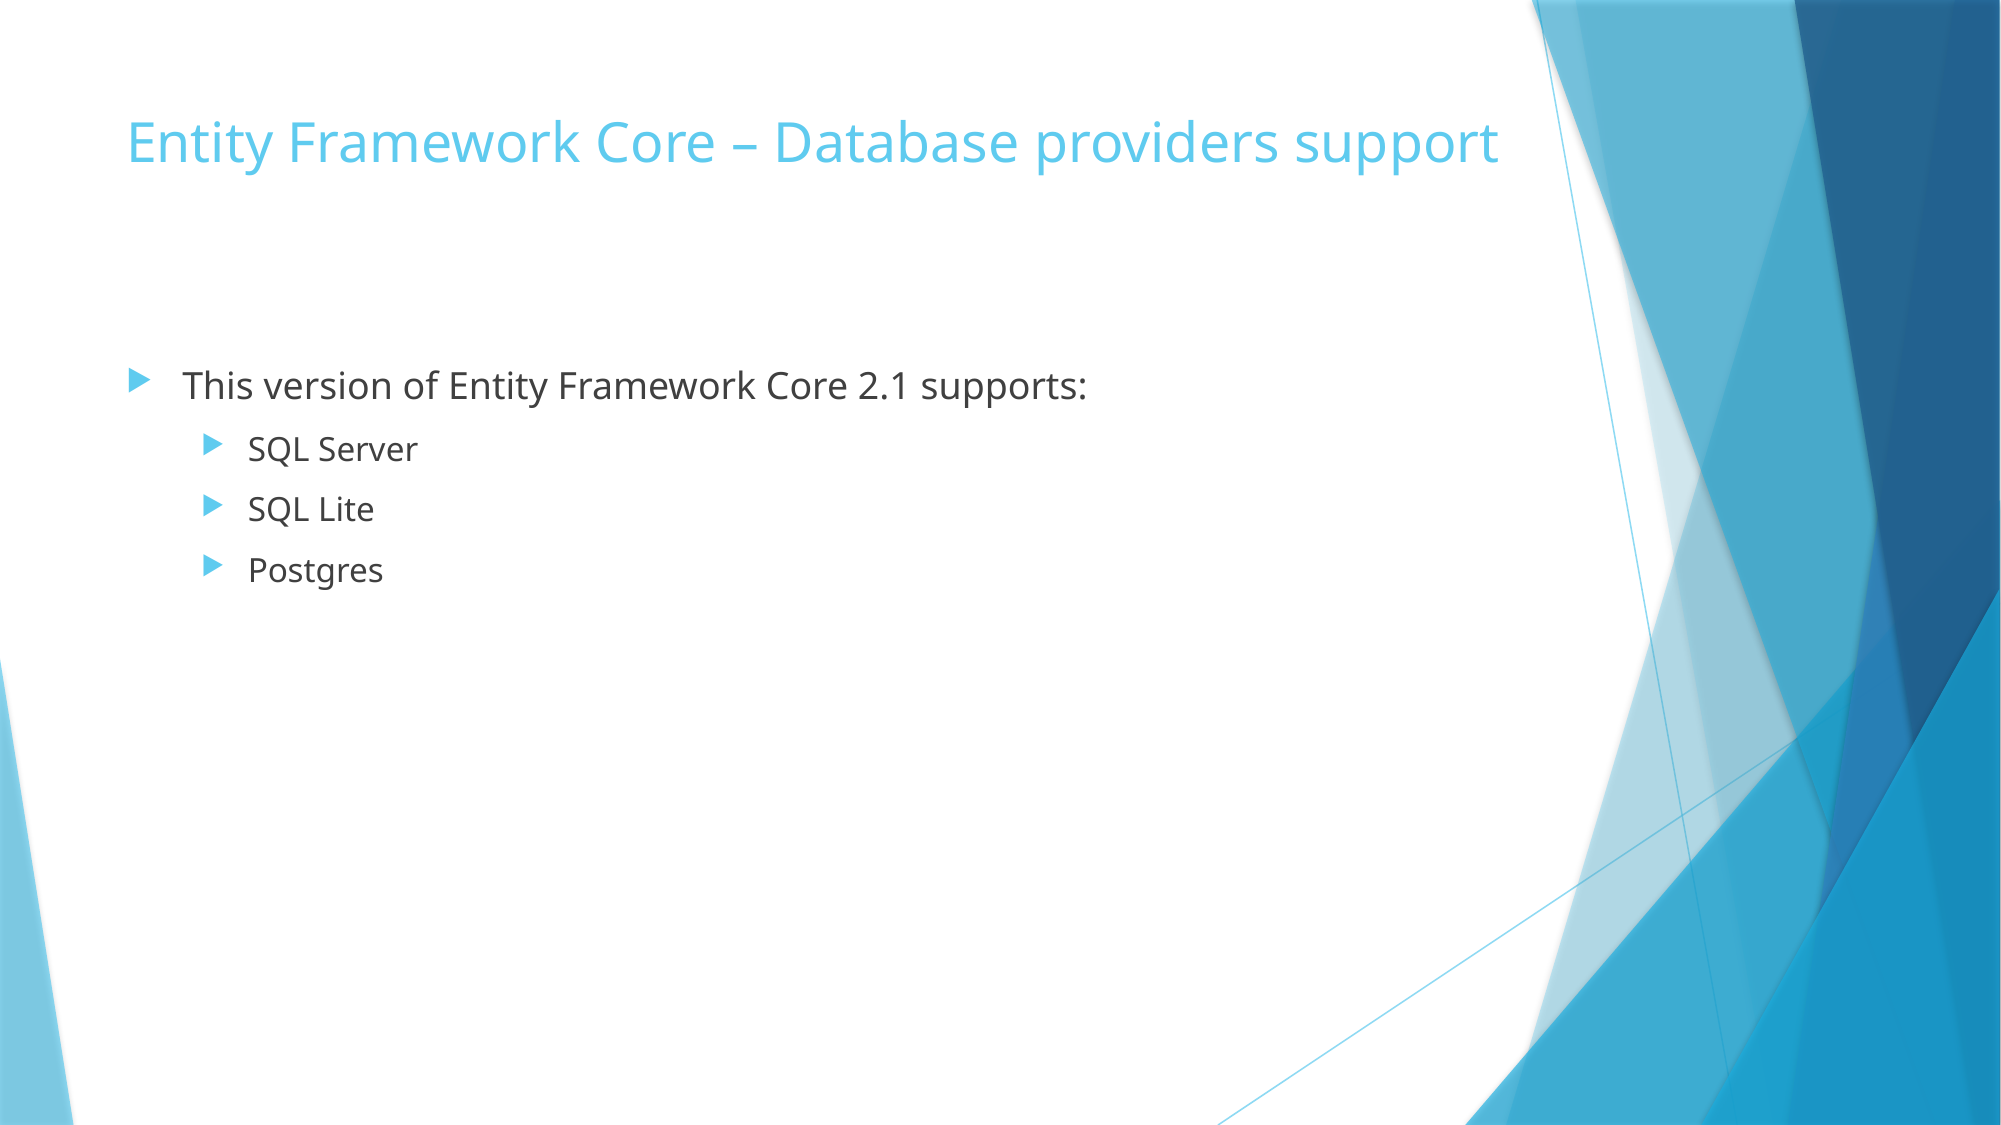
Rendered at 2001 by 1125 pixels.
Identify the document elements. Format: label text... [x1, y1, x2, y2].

list This version of Entity Framework Core 2.1 supports: SQL Server SQL Lite Postgres [111, 354, 1522, 992]
title Entity Framework Core – Database providers support [111, 99, 1522, 317]
